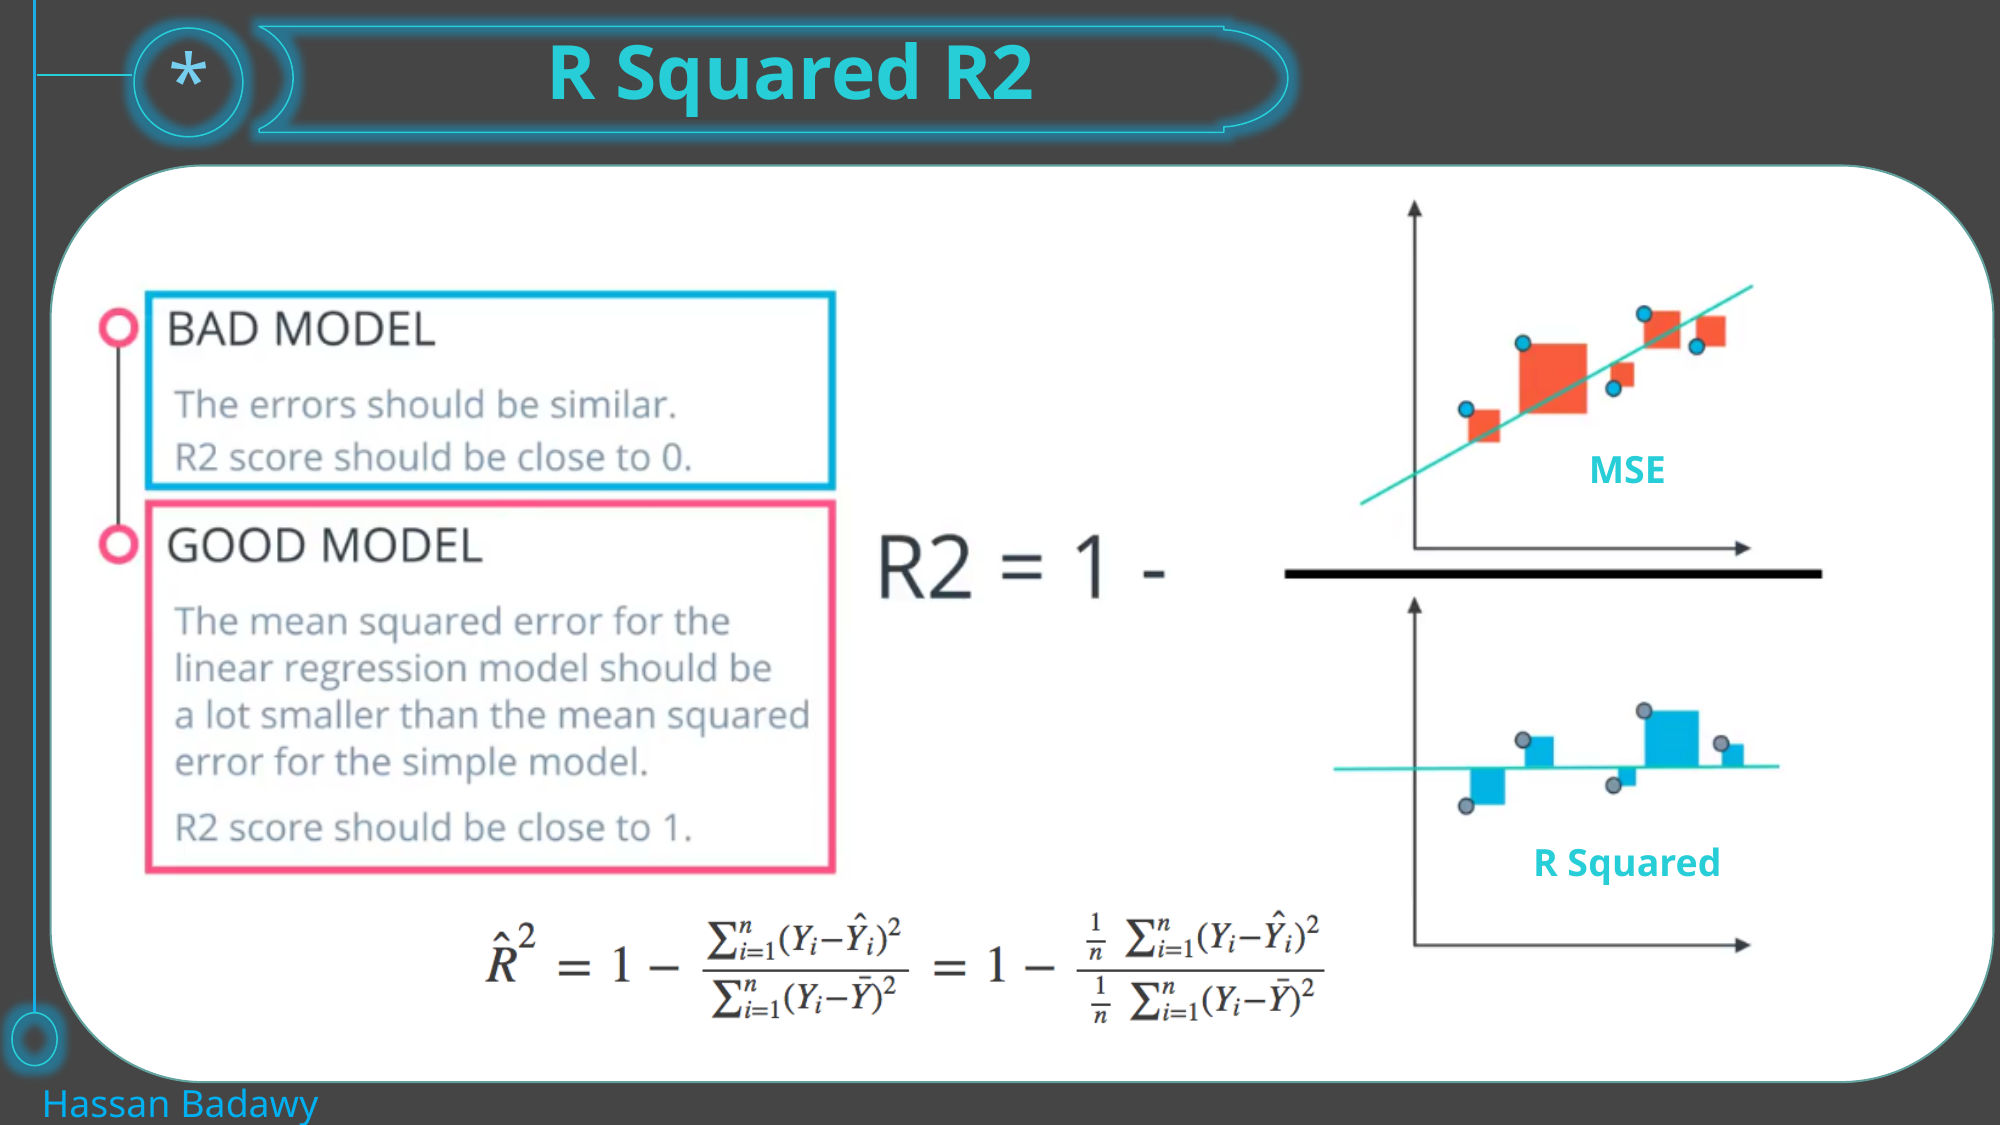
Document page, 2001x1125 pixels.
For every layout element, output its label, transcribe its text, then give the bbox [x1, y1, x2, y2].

text_box [134, 48, 146, 117]
picture [78, 261, 1412, 1062]
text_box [835, 184, 1907, 1012]
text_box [11, 0, 58, 1066]
text_box [233, 51, 243, 114]
text_box * [146, 26, 233, 131]
text_box [58, 164, 1995, 1084]
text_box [259, 16, 1288, 133]
text_box [164, 131, 213, 137]
